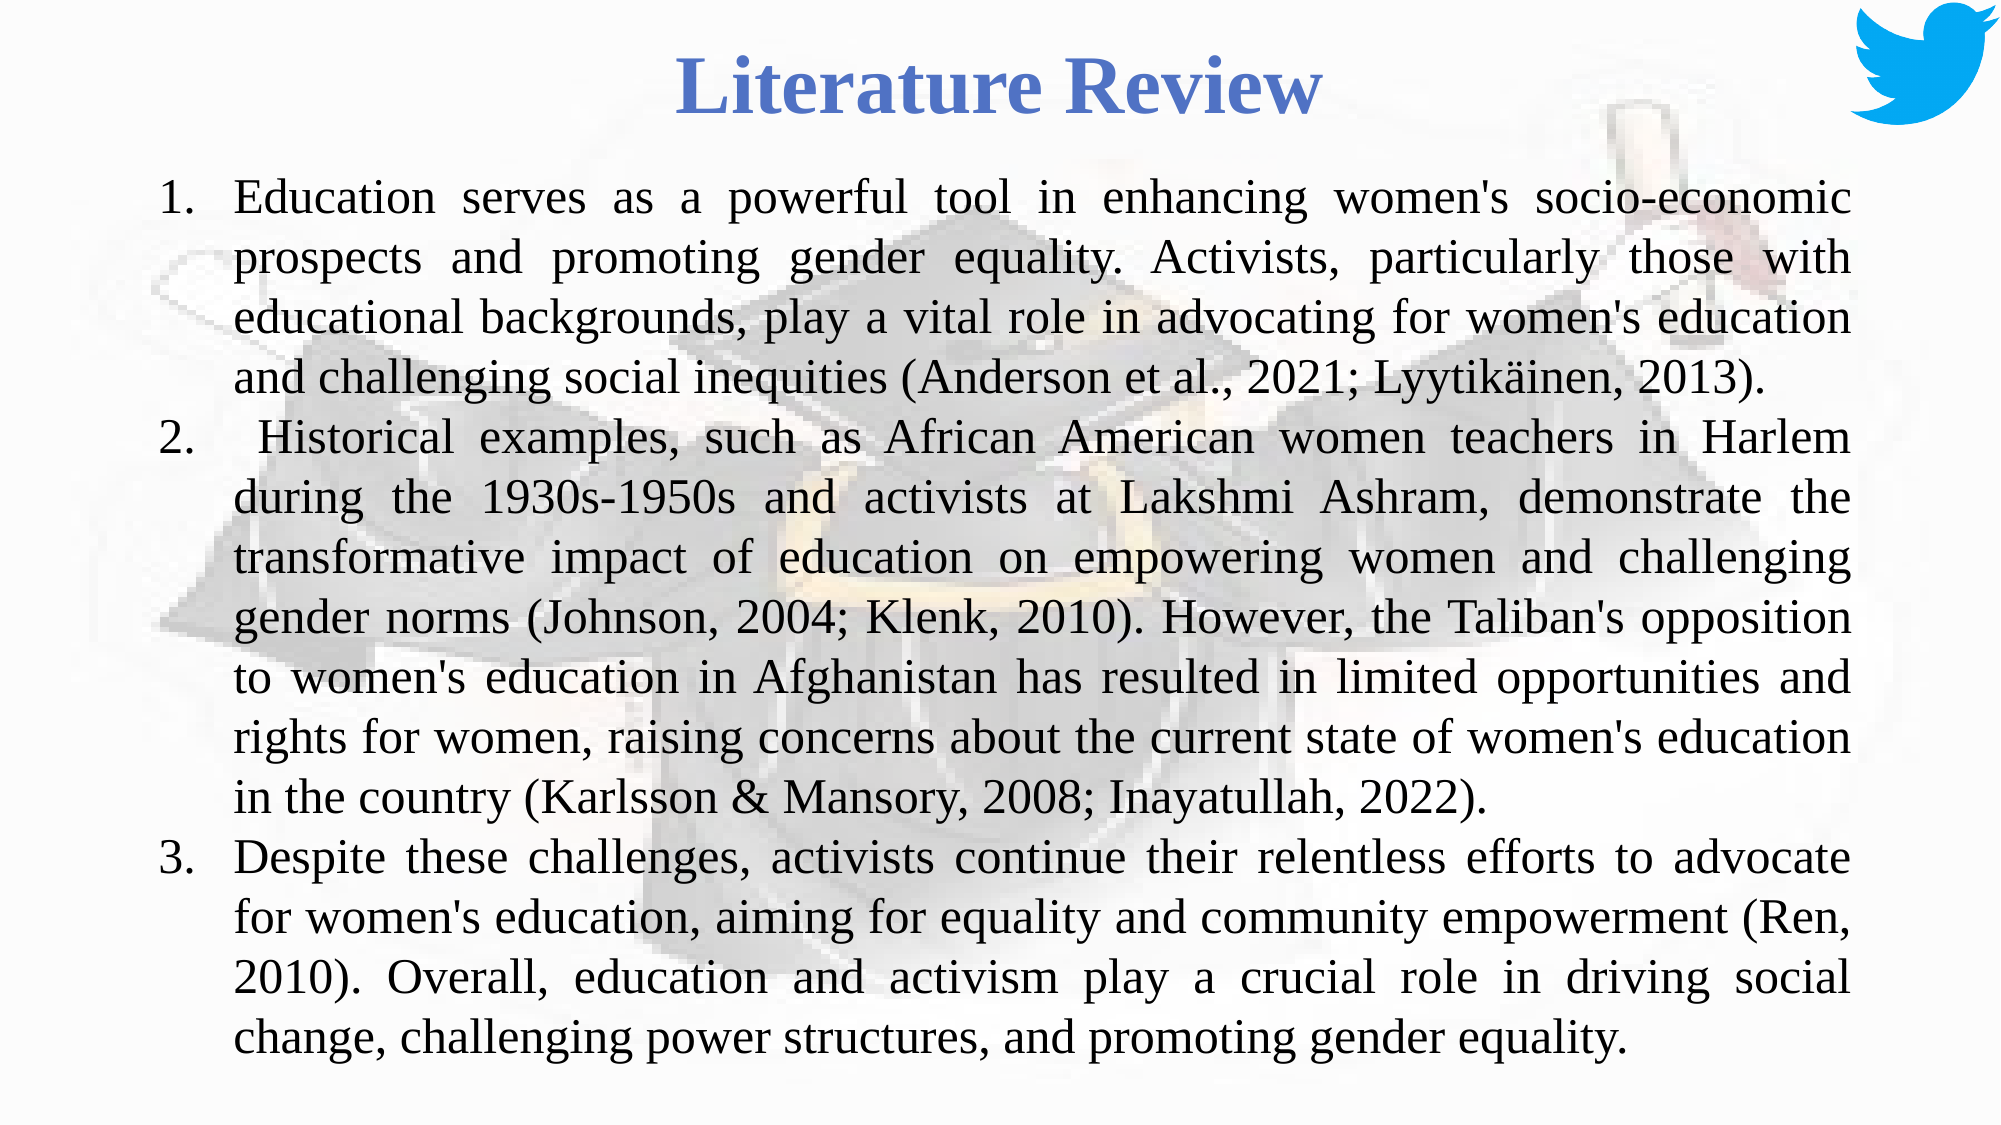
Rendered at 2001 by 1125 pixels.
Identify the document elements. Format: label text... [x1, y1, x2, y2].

text_box Education serves as a powerful tool in enhancing women's socio-economic prospects and promoting gender equality. Activists, particularly those with educational backgrounds, play a vital role in advocating for women's education and challenging social inequities (Anderson et al., 2021; Lyytikäinen, 2013). Historical examples, such as African American women teachers in Harlem during the 1930s-1950s and activists at Lakshmi Ashram, demonstrate the transformative impact of education on empowering women and challenging gender norms (Johnson, 2004; Klenk, 2010). However, the Taliban's opposition to women's education in Afghanistan has resulted in limited opportunities and rights for women, raising concerns about the current state of women's education in the country (Karlsson & Mansory, 2008; Inayatullah, 2022). Despite these challenges, activists continue their relentless efforts to advocate for women's education, aiming for equality and community empowerment (Ren, 2010). Overall, education and activism play a crucial role in driving social change, challenging power structures, and promoting gender equality. [143, 156, 1868, 1071]
picture [1849, 0, 2000, 139]
text_box Literature Review [247, 22, 1753, 138]
